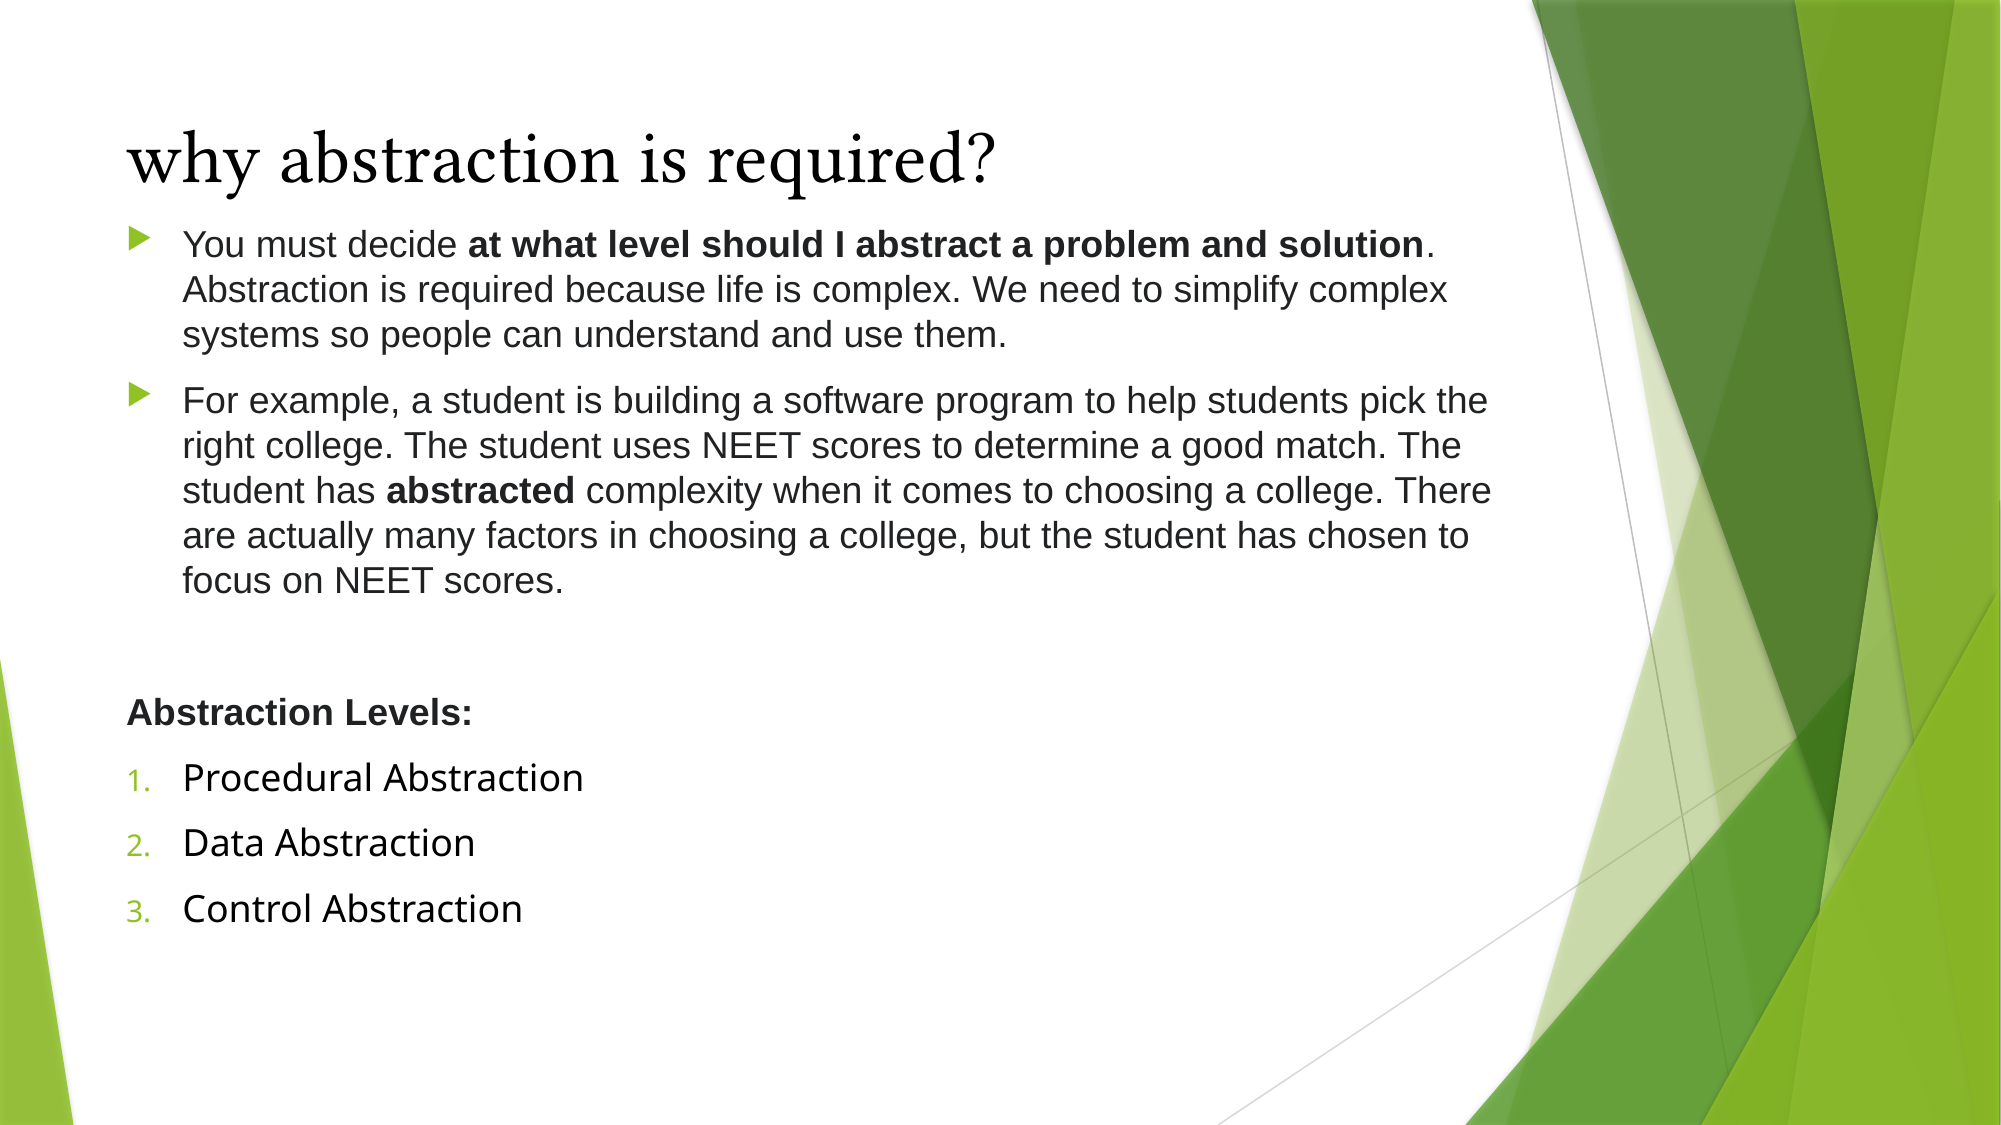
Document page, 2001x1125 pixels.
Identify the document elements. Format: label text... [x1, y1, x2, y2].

title why abstraction is required? [111, 99, 1522, 212]
list You must decide at what level should I abstract a problem and solution. Abstraction is required because life is complex. We need to simplify complex systems so people can understand and use them. For example, a student is building a software program to help students pick the right college. The student uses NEET scores to determine a good match. The student has abstracted complexity when it comes to choosing a college. There are actually many factors in choosing a college, but the student has chosen to focus on NEET scores. Abstraction Levels: Procedural Abstraction Data Abstraction Control Abstraction [111, 212, 1522, 991]
